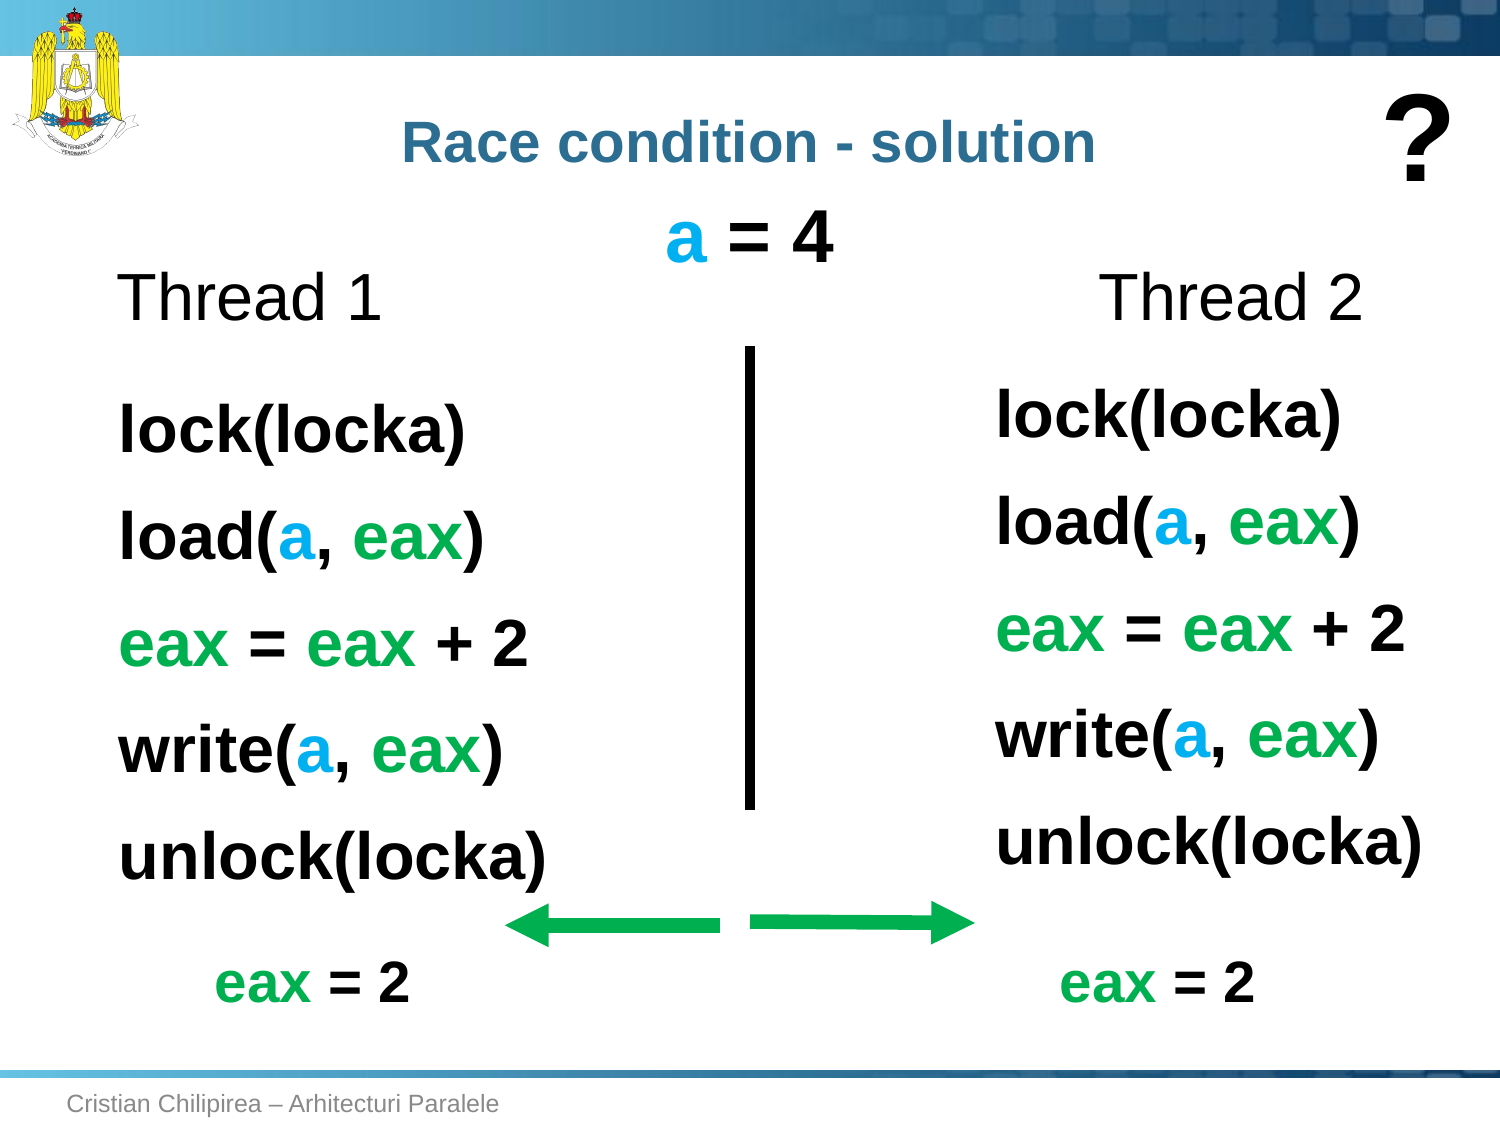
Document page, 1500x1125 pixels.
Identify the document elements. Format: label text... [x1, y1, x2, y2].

text_box lock(locka) load(a, eax) eax = eax + 2 write(a, eax) unlock(locka) [995, 363, 1473, 907]
picture [0, 0, 1500, 156]
list lock(locka) load(a, eax) eax = eax + 2 write(a, eax) unlock(locka) [118, 378, 597, 922]
text_box eax = 2 [1045, 937, 1361, 1022]
text_box ? [1365, 49, 1472, 215]
footer Cristian Chilipirea – Arhitecturi Paralele [51, 1083, 1157, 1125]
text_box eax = 2 [199, 937, 516, 1022]
picture [0, 1070, 1500, 1078]
text_box a = 4 [650, 180, 850, 286]
title Race condition - solution [51, 102, 1365, 178]
text_box Thread 1 [116, 246, 505, 346]
text_box Thread 2 [1098, 246, 1487, 346]
